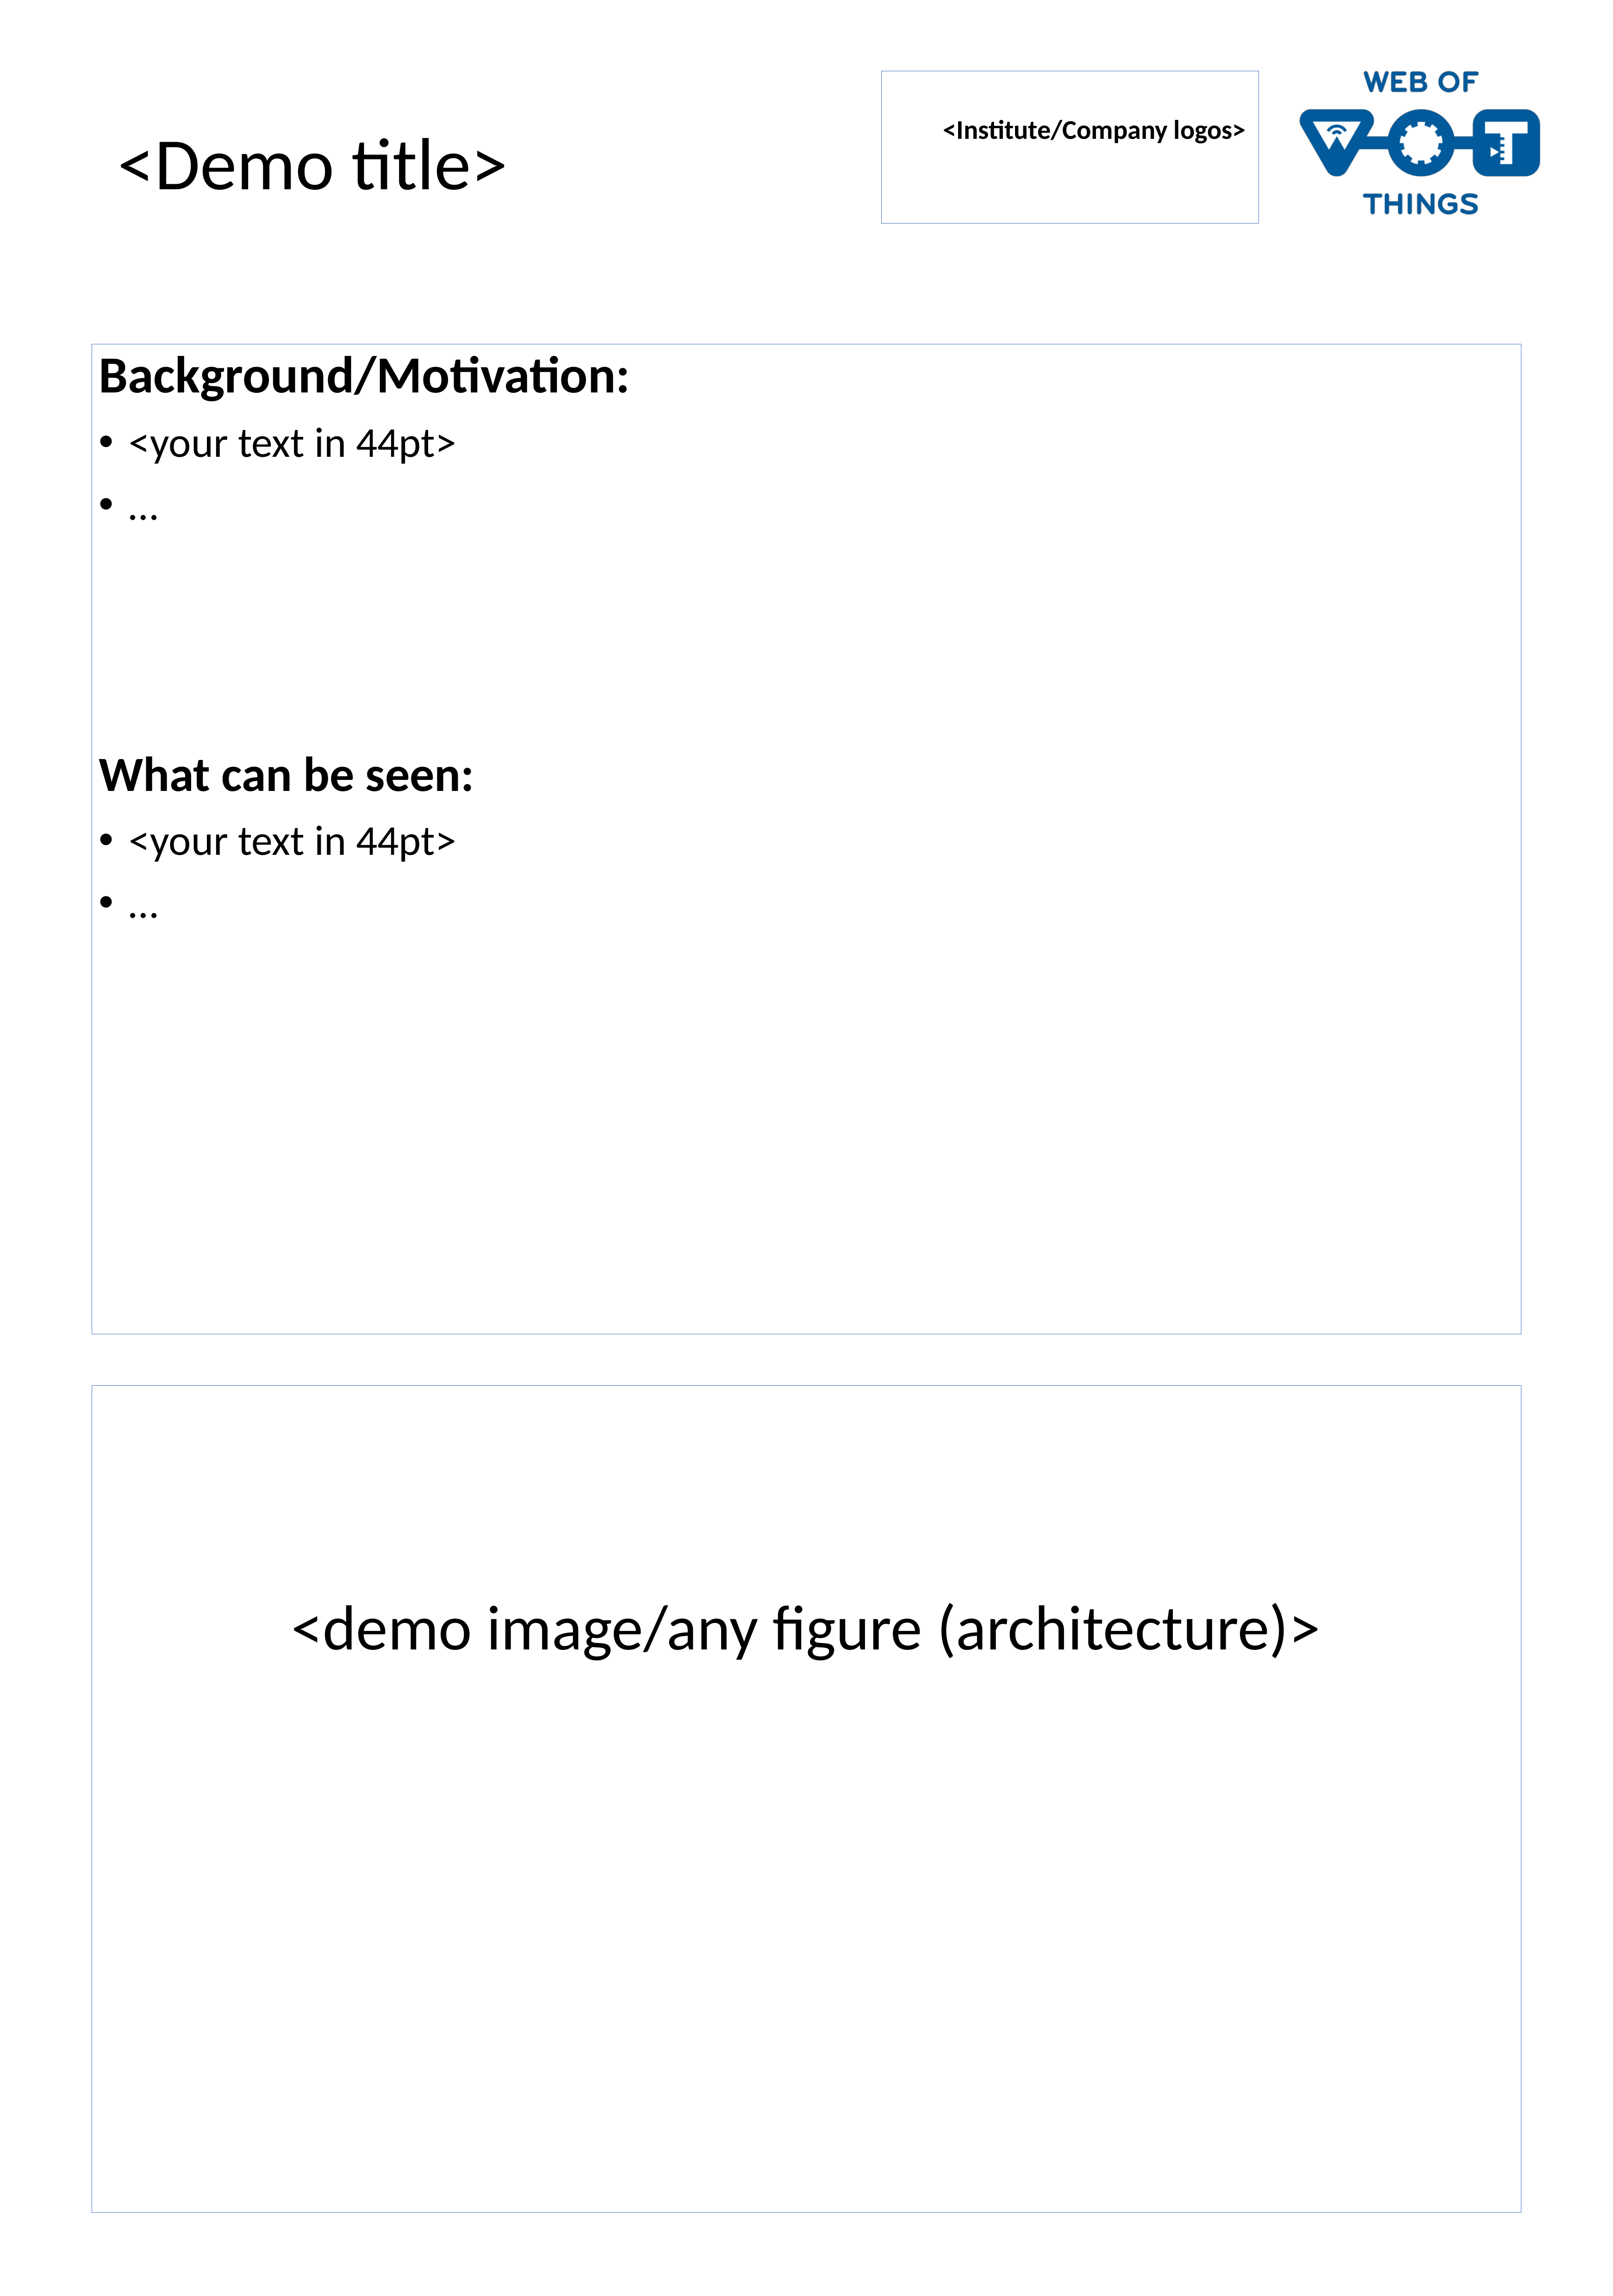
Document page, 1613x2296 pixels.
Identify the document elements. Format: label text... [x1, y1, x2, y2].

title <Demo title> [111, 122, 848, 317]
list Background/Motivation: <your text in 44pt> … What can be seen: <your text in 44pt> … [92, 344, 1521, 1334]
text_box <demo image/any figure (architecture)> [92, 1385, 1521, 2213]
text_box <Institute/Company logos> [881, 71, 1259, 224]
picture [1277, 57, 1563, 228]
